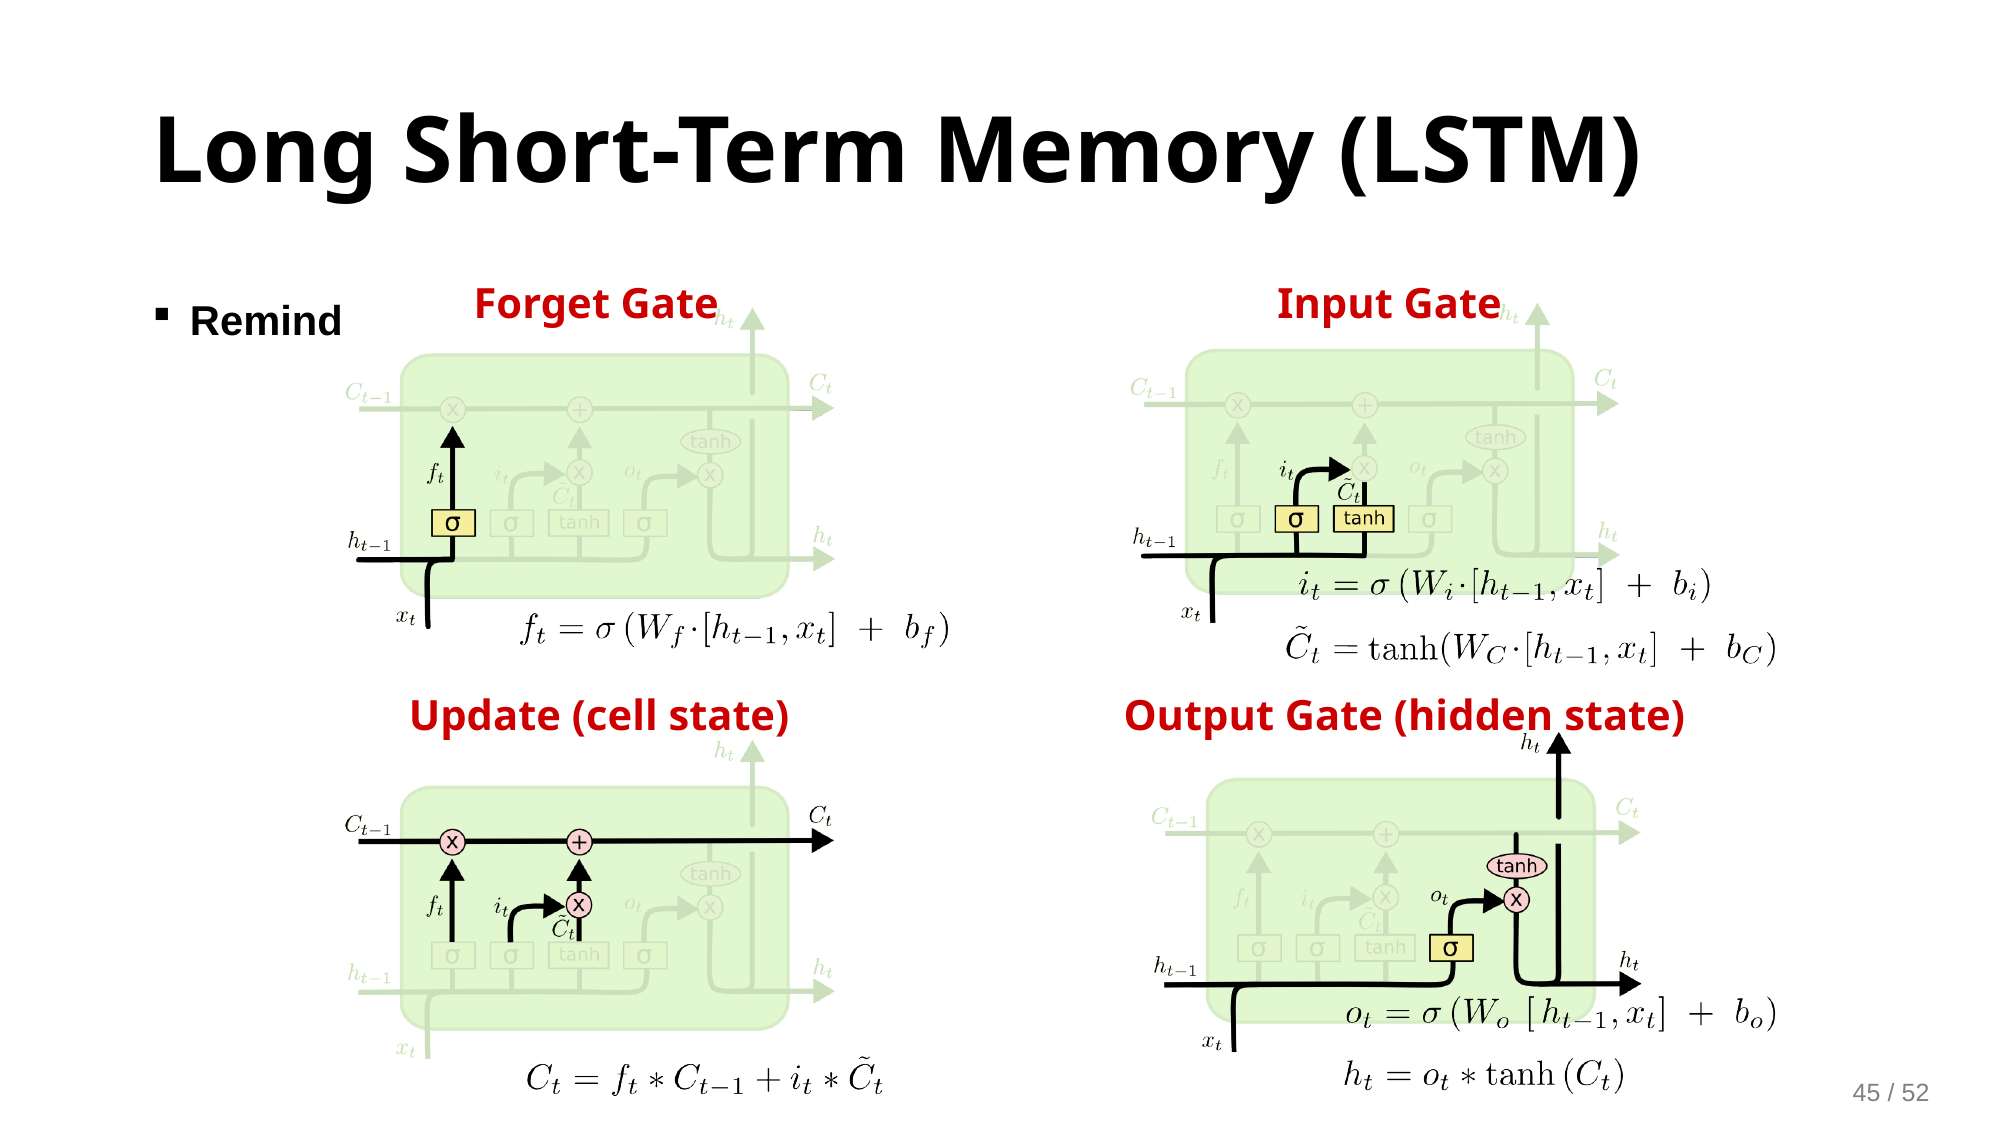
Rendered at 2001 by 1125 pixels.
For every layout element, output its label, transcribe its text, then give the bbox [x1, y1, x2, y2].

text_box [137, 261, 1863, 1107]
text_box Long Short-Term Memory (LSTM) [137, 44, 1912, 262]
